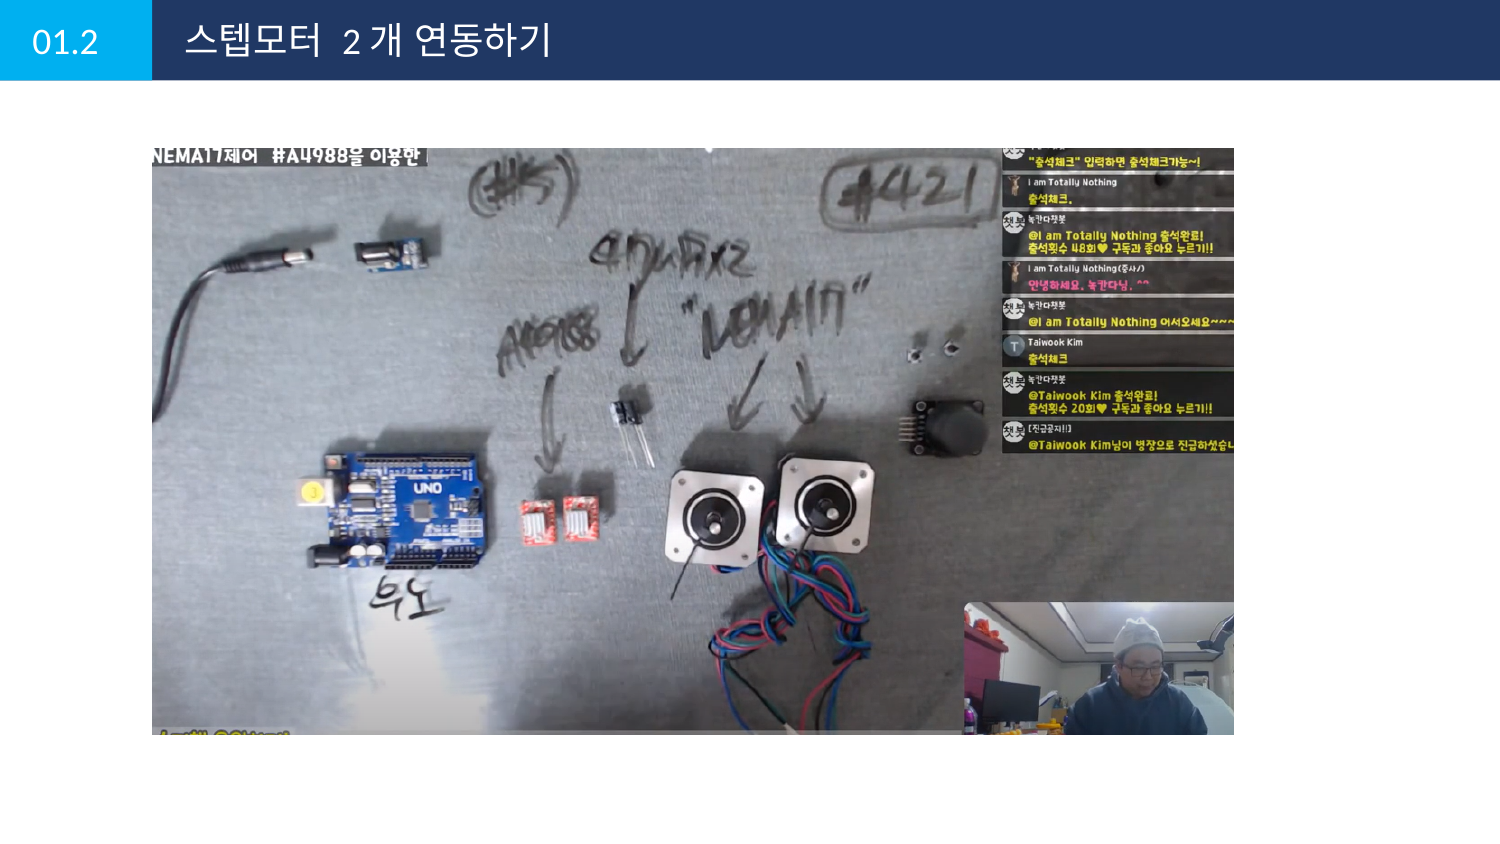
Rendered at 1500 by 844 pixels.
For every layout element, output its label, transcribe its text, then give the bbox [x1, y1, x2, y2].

text_box [0, 0, 153, 81]
picture [152, 148, 1234, 735]
text_box [153, 0, 1500, 81]
text_box 스텝모터 2개 연동하기 [169, 9, 945, 70]
text_box 01.2 [17, 9, 115, 70]
